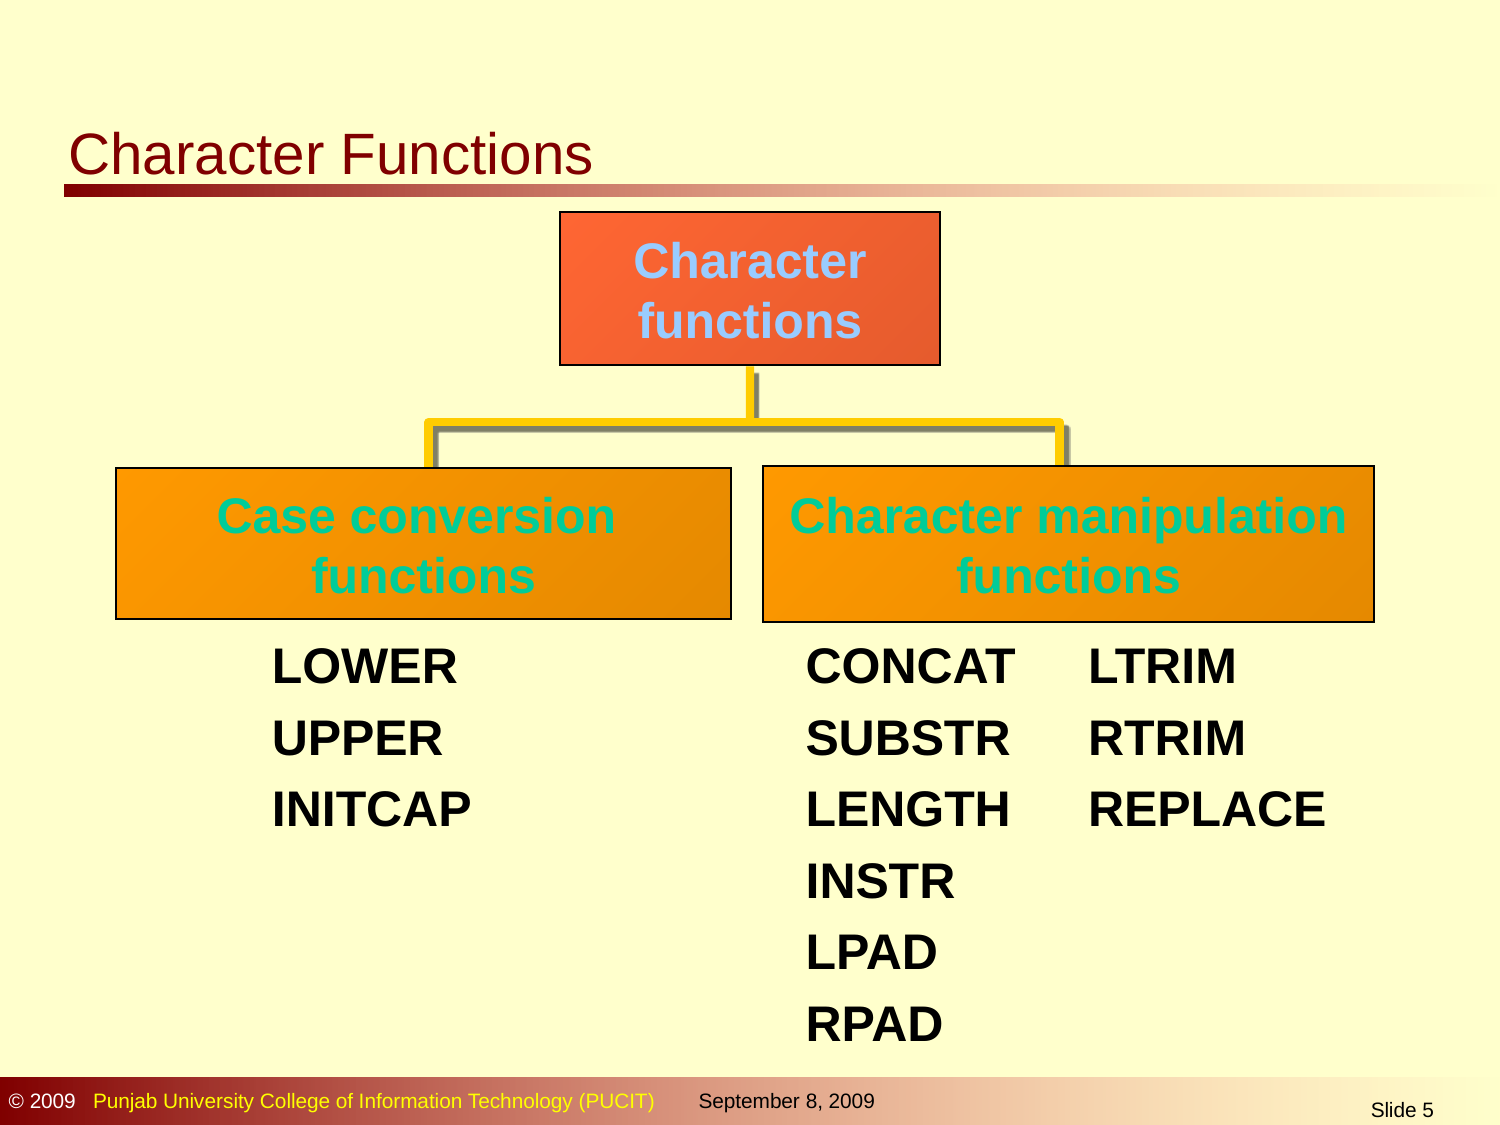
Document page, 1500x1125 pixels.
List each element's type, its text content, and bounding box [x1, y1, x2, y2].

text_box Character manipulation functions [763, 465, 1374, 622]
text_box Character functions [560, 211, 940, 365]
text_box LOWER UPPER INITCAP [256, 633, 487, 846]
title Character Functions [52, 108, 615, 197]
text_box LTRIM RTRIM REPLACE [1072, 633, 1342, 846]
text_box [428, 422, 1060, 508]
text_box CONCAT SUBSTR LENGTH INSTR LPAD RPAD [790, 633, 1031, 1060]
text_box Case conversion functions [115, 468, 732, 620]
